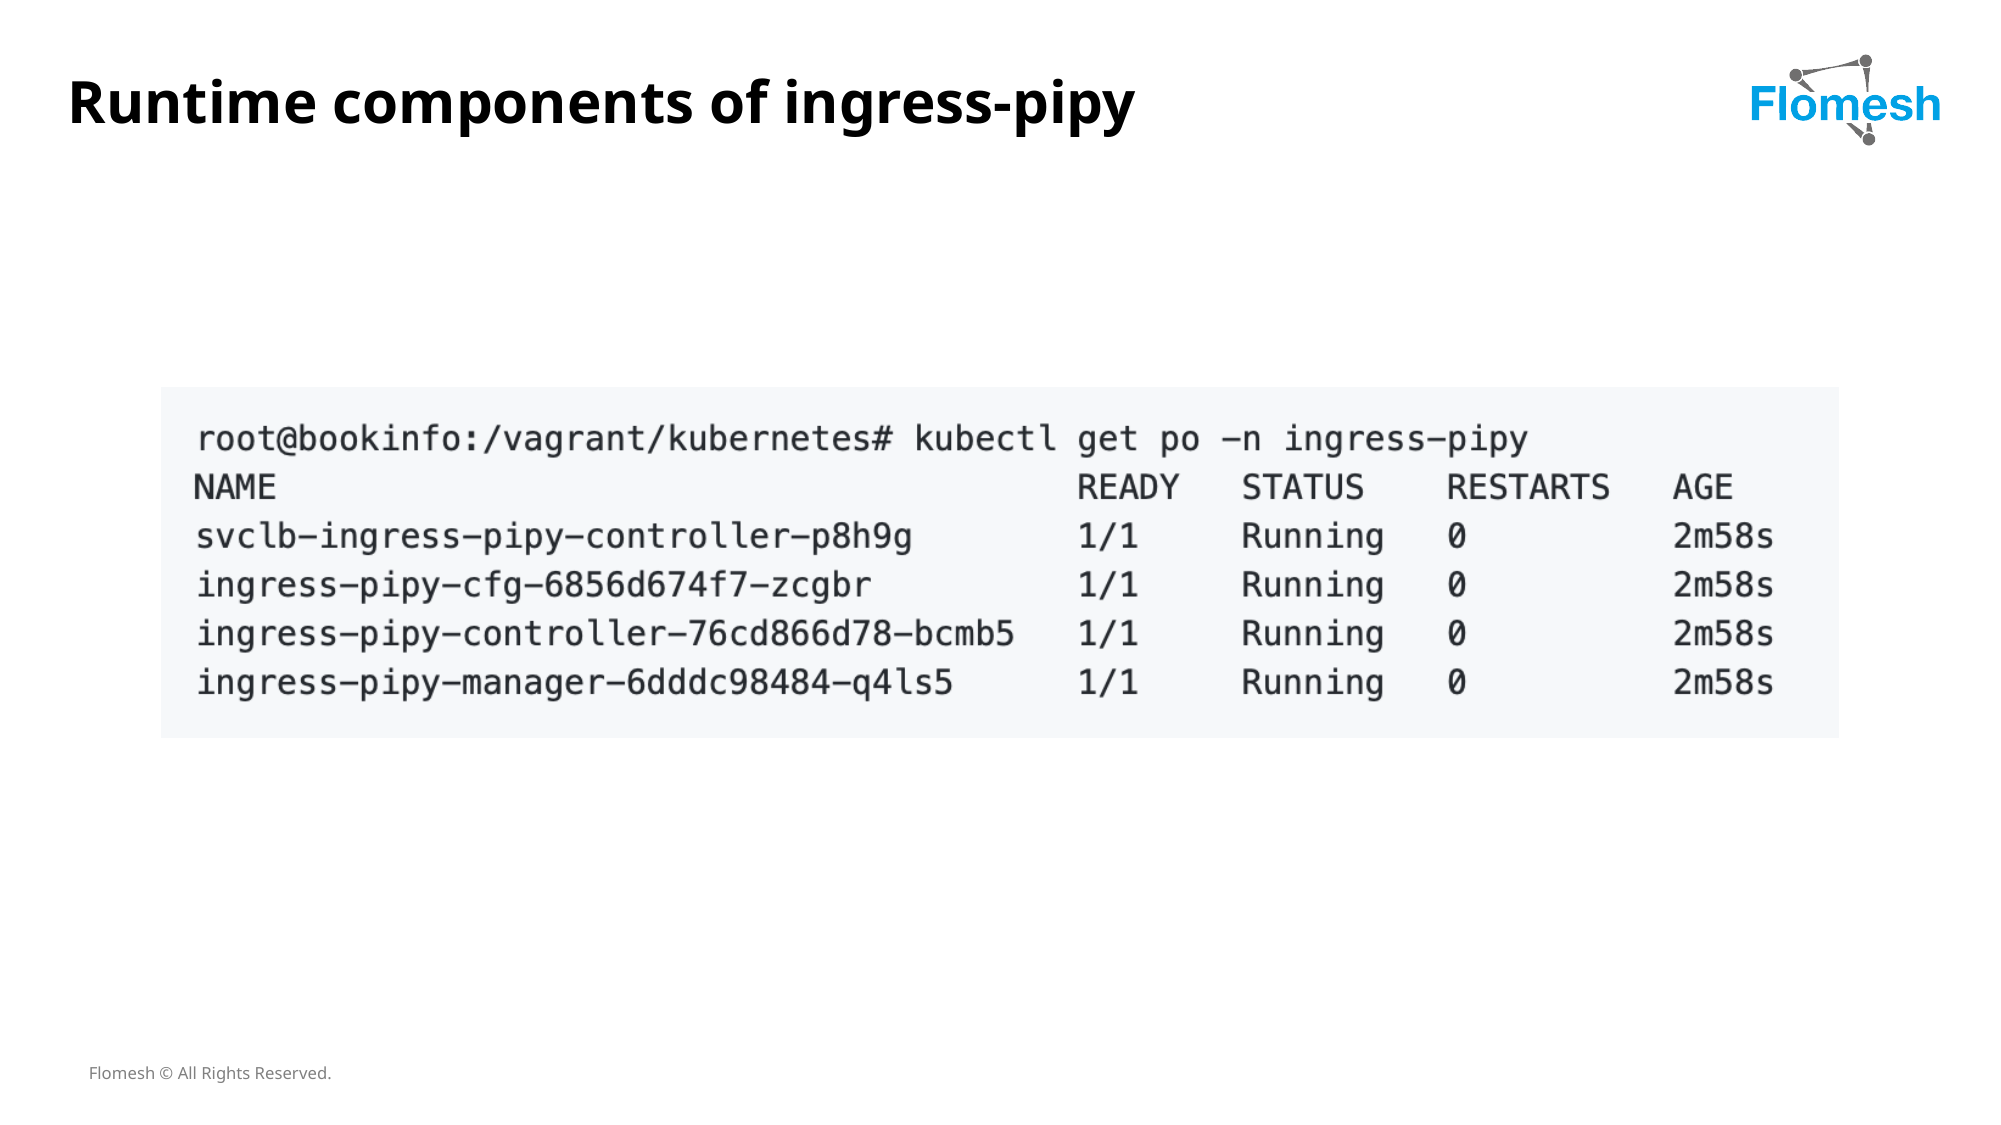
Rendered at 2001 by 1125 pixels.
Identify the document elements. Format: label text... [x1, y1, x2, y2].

footer Flomesh © All Rights Reserved. [73, 1049, 435, 1100]
picture [1740, 50, 1947, 151]
text_box Runtime components of ingress-pipy [53, 58, 1151, 143]
picture [160, 386, 1839, 738]
